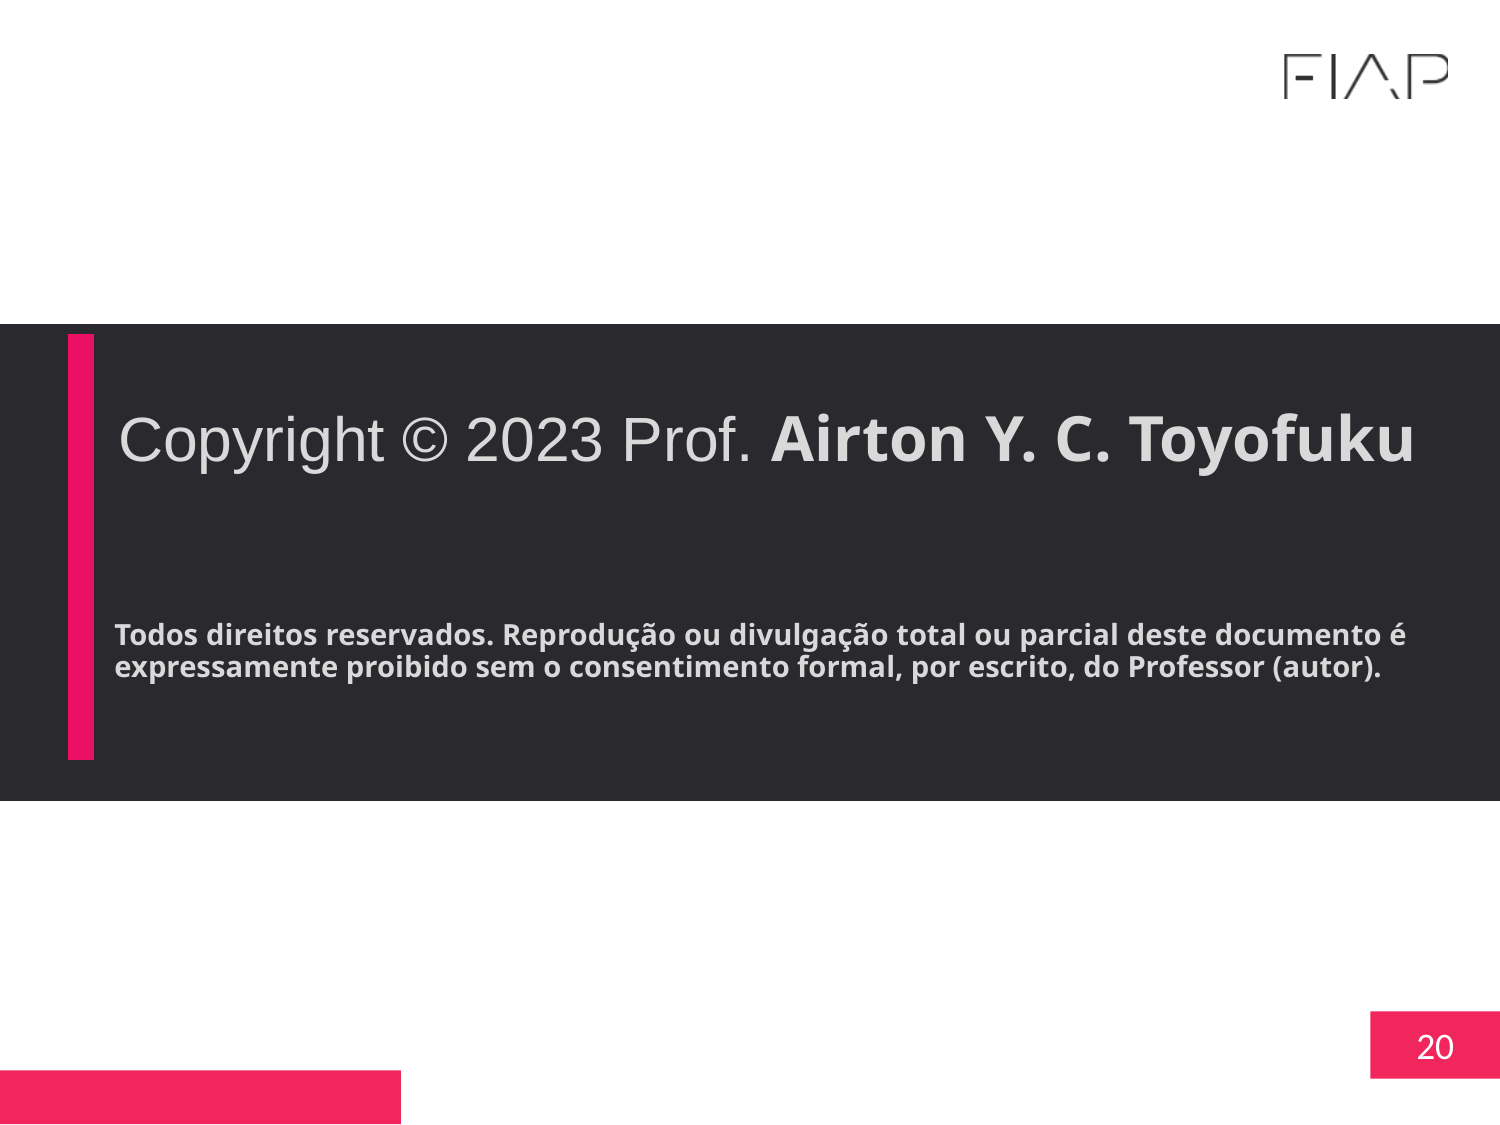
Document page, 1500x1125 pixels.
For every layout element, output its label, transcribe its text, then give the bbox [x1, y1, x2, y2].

slide_number 20 [1412, 1042, 1500, 1103]
title Copyright © 2023 Prof. Airton Y. C. Toyofuku [103, 340, 1479, 543]
picture [0, 324, 1500, 801]
